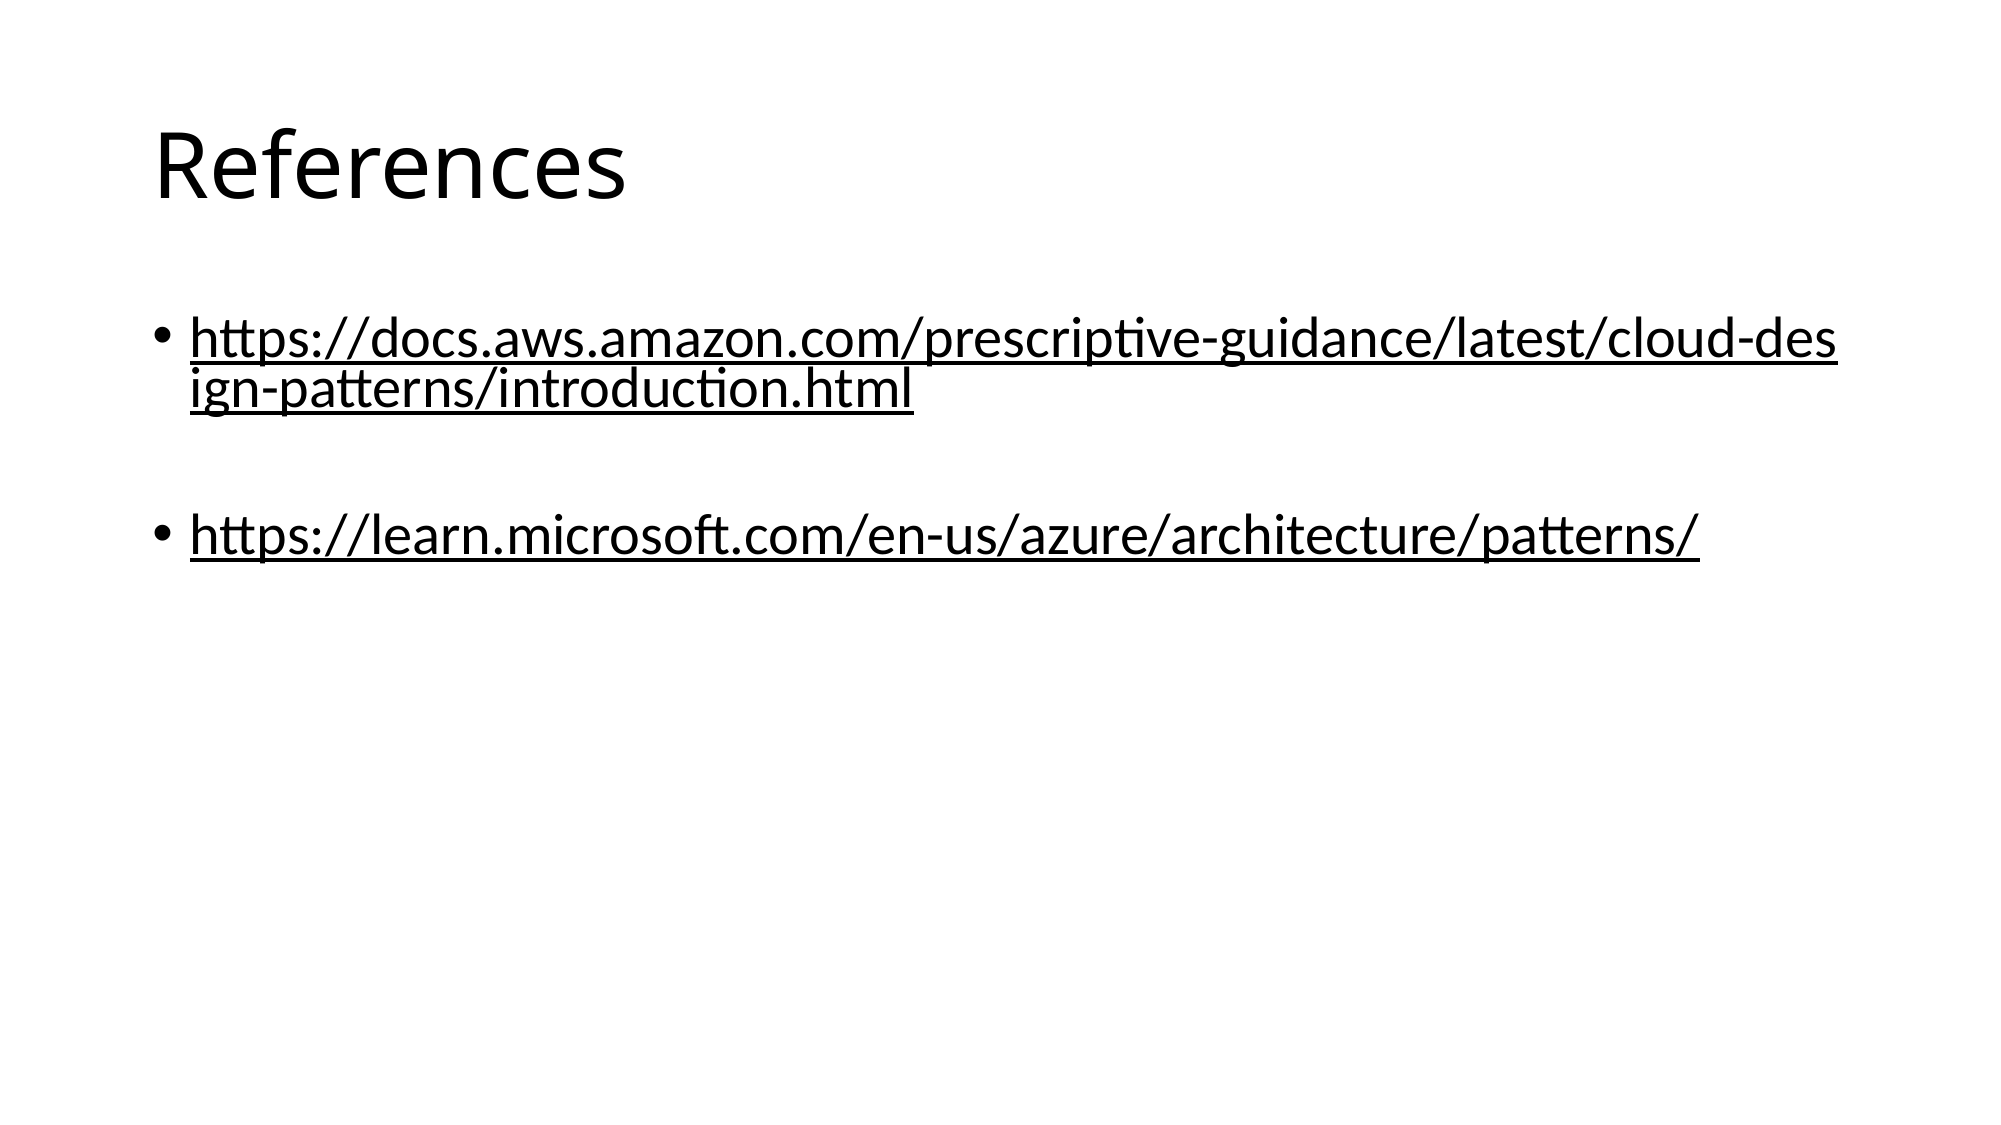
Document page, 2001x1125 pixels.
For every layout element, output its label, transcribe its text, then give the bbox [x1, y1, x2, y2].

list https://docs.aws.amazon.com/prescriptive-guidance/latest/cloud-design-patterns/introduction.html https://learn.microsoft.com/en-us/azure/architecture/patterns/ [137, 299, 1863, 1014]
title References [137, 59, 1863, 278]
